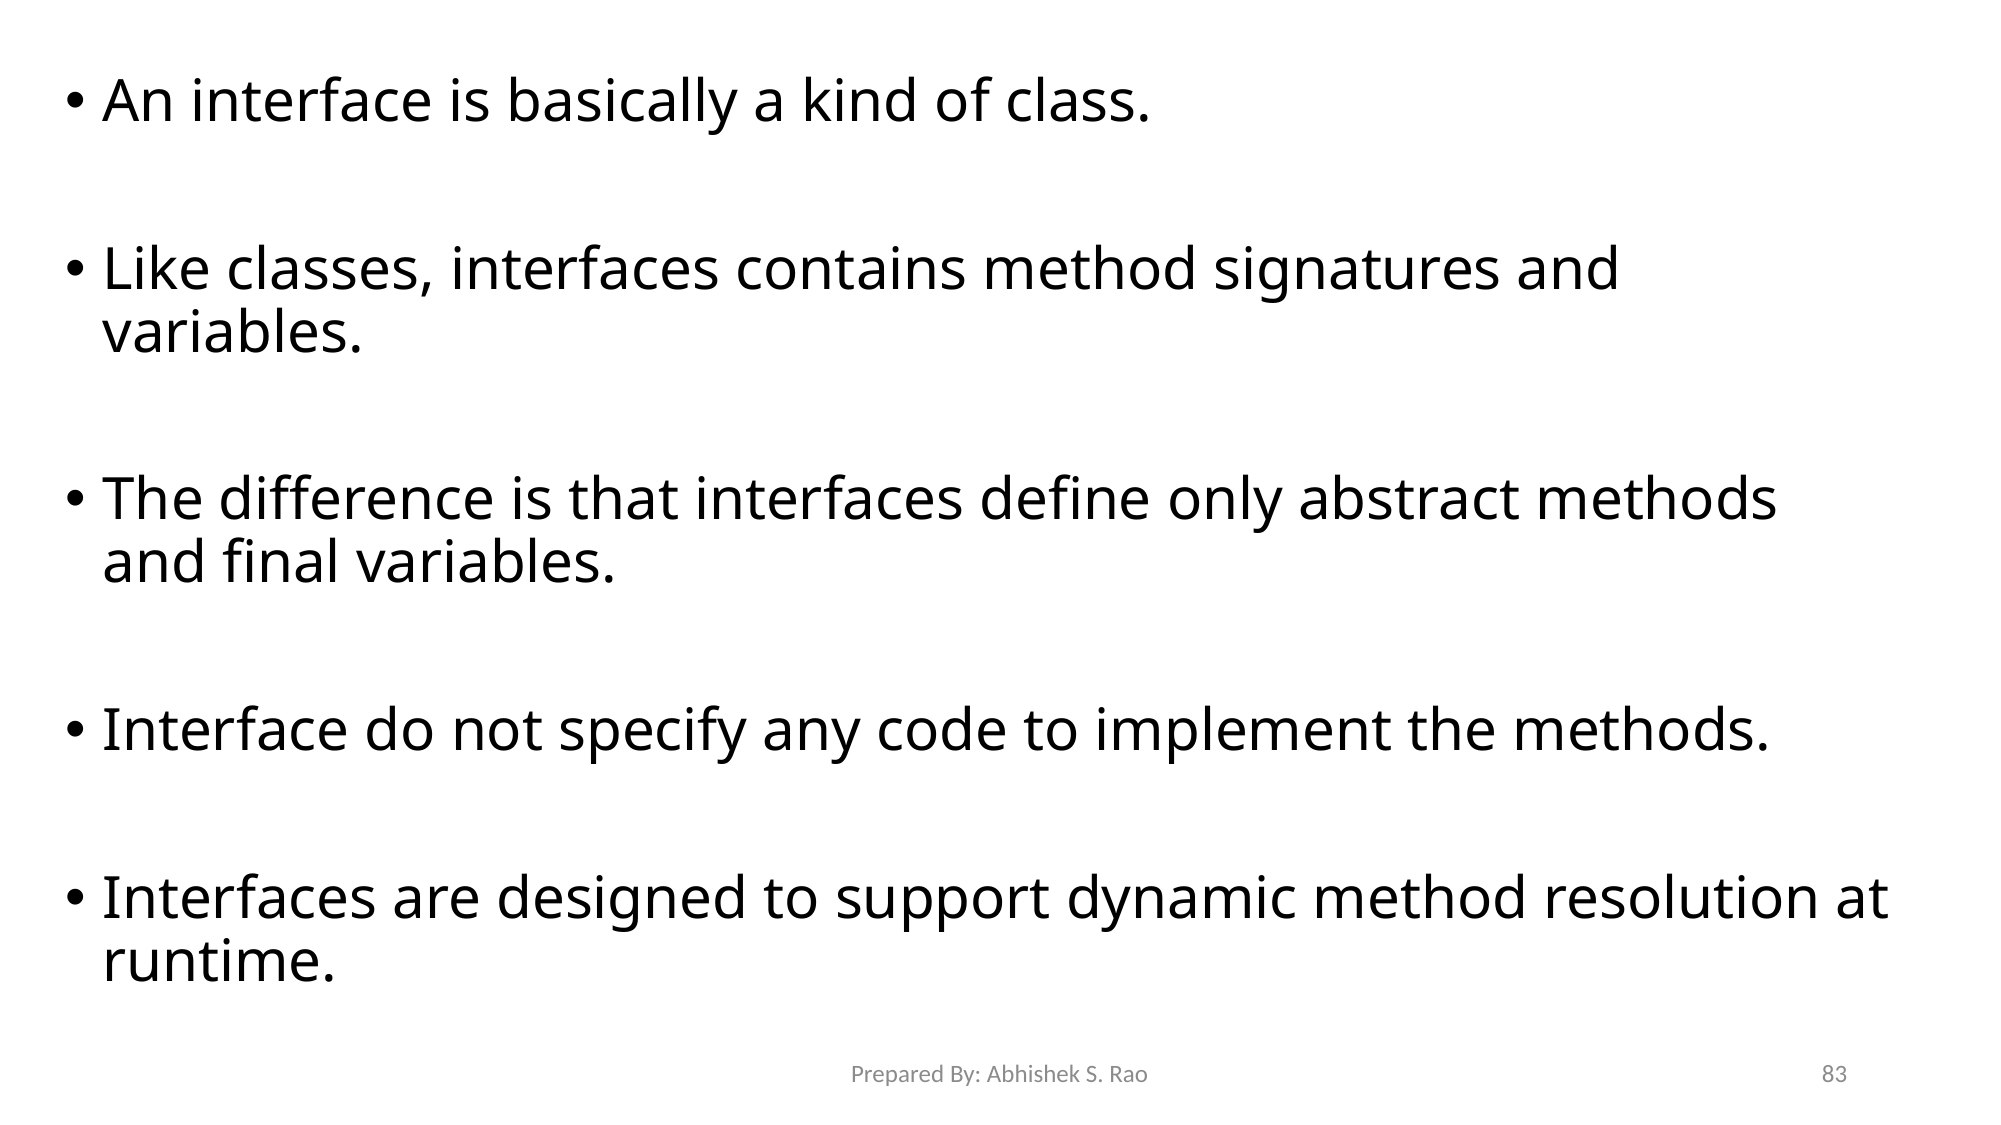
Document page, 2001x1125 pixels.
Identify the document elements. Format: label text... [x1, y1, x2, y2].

slide_number 83 [1412, 1042, 1863, 1103]
list An interface is basically a kind of class. Like classes, interfaces contains method signatures and variables. The difference is that interfaces define only abstract methods and final variables. Interface do not specify any code to implement the methods. Interfaces are designed to support dynamic method resolution at runtime. [50, 64, 1906, 702]
footer Prepared By: Abhishek S. Rao [662, 1042, 1338, 1103]
